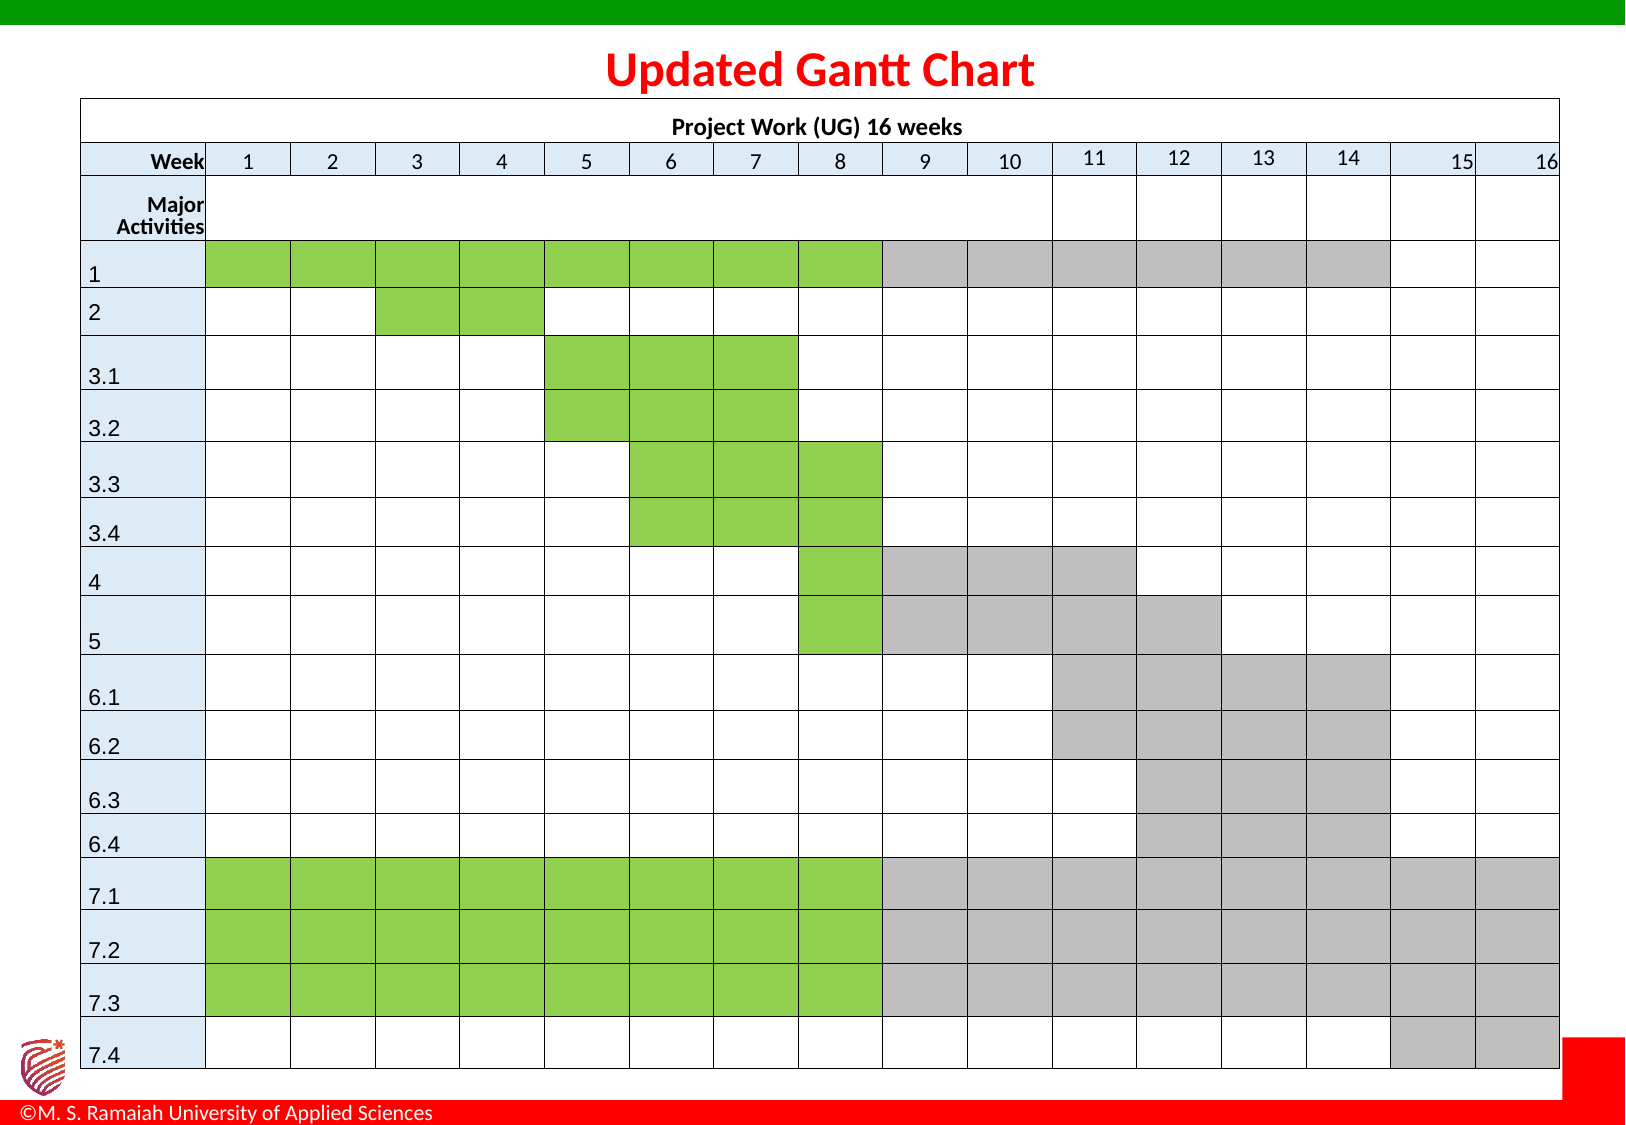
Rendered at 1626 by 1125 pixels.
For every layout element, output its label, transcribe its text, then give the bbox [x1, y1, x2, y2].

table_cell [206, 814, 290, 857]
table_cell 1 [206, 143, 290, 175]
table_cell [1476, 442, 1559, 497]
table_cell [1137, 964, 1221, 1016]
table_cell [1476, 964, 1559, 1016]
table_cell [545, 547, 629, 595]
table_cell [1476, 1017, 1559, 1068]
table_cell [799, 760, 882, 813]
table_cell [883, 288, 967, 335]
table_cell [460, 336, 544, 389]
table_cell [545, 498, 629, 546]
table_cell [1222, 336, 1306, 389]
table_cell [291, 655, 375, 710]
table_cell [968, 760, 1052, 813]
table_cell [376, 498, 459, 546]
table_cell [206, 241, 290, 287]
table_cell 5 [545, 143, 629, 175]
table_cell [460, 498, 544, 546]
table_cell [883, 498, 967, 546]
table_cell [81, 1069, 206, 1125]
table_cell [1053, 336, 1136, 389]
table_cell [883, 547, 967, 595]
table_cell [799, 390, 882, 441]
table_cell [1052, 1069, 1137, 1125]
table_cell [545, 442, 629, 497]
table_cell [968, 655, 1052, 710]
table_cell [714, 498, 798, 546]
table_cell [968, 858, 1052, 909]
table_cell [460, 655, 544, 710]
table_cell [1137, 760, 1221, 813]
table_cell [1053, 442, 1136, 497]
table_cell 5 [81, 596, 205, 654]
table_cell [1476, 596, 1559, 654]
table_cell [206, 288, 290, 335]
table_cell [1307, 241, 1390, 287]
table_cell [630, 655, 713, 710]
table_cell [1137, 442, 1221, 497]
table_cell [545, 910, 629, 963]
table_cell [1476, 547, 1559, 595]
table_cell [1307, 910, 1390, 963]
table_cell [1053, 964, 1136, 1016]
table_cell [883, 1017, 967, 1068]
table_cell [460, 288, 544, 335]
table_cell [1137, 241, 1221, 287]
table_cell [630, 288, 713, 335]
table_cell [460, 547, 544, 595]
table_cell [291, 336, 375, 389]
table_cell [545, 655, 629, 710]
table_cell [460, 964, 544, 1016]
table_cell [1137, 858, 1221, 909]
table_cell [630, 711, 713, 759]
table_cell [376, 390, 459, 441]
table_cell 12 [1137, 143, 1221, 175]
table_cell [1306, 1069, 1391, 1125]
table_cell [206, 176, 1052, 240]
table_cell [799, 336, 882, 389]
table_cell [545, 336, 629, 389]
table_cell [1053, 1017, 1136, 1068]
table_cell [545, 241, 629, 287]
table_cell [714, 910, 798, 963]
table_cell [545, 711, 629, 759]
table_cell [1053, 858, 1136, 909]
table_cell [460, 711, 544, 759]
picture [21, 1039, 65, 1096]
table_cell [1222, 288, 1306, 335]
table_cell [883, 964, 967, 1016]
table_cell 2 [81, 288, 205, 335]
table_cell [206, 442, 290, 497]
table_cell [1053, 910, 1136, 963]
table_cell [630, 498, 713, 546]
table_cell [1391, 288, 1475, 335]
table_cell [545, 596, 629, 654]
table_cell [1307, 760, 1390, 813]
table_cell [460, 760, 544, 813]
table_cell [968, 1069, 1052, 1125]
table_cell [376, 964, 459, 1016]
table_cell [1307, 547, 1390, 595]
table_cell 9 [883, 143, 967, 175]
table_cell [1137, 814, 1221, 857]
table_cell [1307, 596, 1390, 654]
table_cell [799, 288, 882, 335]
table_cell [968, 547, 1052, 595]
table_cell [1053, 176, 1136, 240]
table_cell [968, 241, 1052, 287]
table_cell 7 [714, 143, 798, 175]
table_cell 3.2 [81, 390, 205, 441]
table_cell [1222, 596, 1306, 654]
table_cell [714, 390, 798, 441]
table_cell [1307, 1017, 1390, 1068]
table_cell [1391, 964, 1475, 1016]
table_cell [376, 655, 459, 710]
table_cell [799, 547, 882, 595]
table_cell [1391, 1017, 1475, 1068]
table_cell Major Activities [81, 176, 205, 240]
table_cell [1307, 711, 1390, 759]
table_cell [799, 498, 882, 546]
table_cell [630, 390, 713, 441]
table_cell [1307, 655, 1390, 710]
table_cell [714, 1017, 798, 1068]
table_cell [376, 336, 459, 389]
table_cell [545, 814, 629, 857]
table_cell [460, 596, 544, 654]
table_cell [291, 910, 375, 963]
table_cell [1476, 711, 1559, 759]
table_cell [798, 1069, 883, 1125]
table_cell [545, 288, 629, 335]
table_cell [1391, 547, 1475, 595]
table_cell [206, 547, 290, 595]
table_cell [376, 288, 459, 335]
table_cell 6.4 [81, 814, 205, 857]
table_cell 8 [799, 143, 882, 175]
table_cell 10 [968, 143, 1052, 175]
table_cell [883, 760, 967, 813]
table_cell [1053, 655, 1136, 710]
table_cell [291, 596, 375, 654]
table_cell [460, 814, 544, 857]
table_cell [1391, 655, 1475, 710]
table_cell [291, 814, 375, 857]
table_cell [206, 1069, 290, 1125]
table_cell [1137, 910, 1221, 963]
table_cell [1307, 390, 1390, 441]
table_cell [714, 760, 798, 813]
table_cell [714, 547, 798, 595]
table_cell [630, 814, 713, 857]
table_cell [630, 596, 713, 654]
table_cell [714, 655, 798, 710]
table_cell [1307, 288, 1390, 335]
table_cell [1053, 390, 1136, 441]
table_cell [1391, 910, 1475, 963]
table_cell [206, 858, 290, 909]
table_cell [968, 336, 1052, 389]
table_cell [1391, 1069, 1475, 1125]
table_cell [799, 596, 882, 654]
table_cell [1391, 711, 1475, 759]
table_cell [460, 1017, 544, 1068]
table_cell [1476, 288, 1559, 335]
table_cell [291, 390, 375, 441]
table_cell [1307, 442, 1390, 497]
table_cell [883, 442, 967, 497]
table_cell [1137, 288, 1221, 335]
table_cell [714, 858, 798, 909]
table_cell [1222, 241, 1306, 287]
table_cell [376, 596, 459, 654]
table_cell [630, 760, 713, 813]
table_cell [291, 241, 375, 287]
table_cell [630, 547, 713, 595]
table_cell [1053, 596, 1136, 654]
table_cell [883, 858, 967, 909]
table_cell [799, 814, 882, 857]
table_cell [1307, 814, 1390, 857]
table_cell [460, 1069, 544, 1125]
table_cell [1222, 390, 1306, 441]
table_cell [376, 711, 459, 759]
table_cell [376, 760, 459, 813]
table_cell [714, 1069, 798, 1125]
table_cell [1222, 442, 1306, 497]
table_cell [1053, 711, 1136, 759]
table_cell 7.4 [81, 1017, 205, 1068]
table_cell [883, 655, 967, 710]
table_cell [714, 241, 798, 287]
table_cell [1053, 241, 1136, 287]
table_cell 6 [630, 143, 713, 175]
table_cell [206, 655, 290, 710]
table_cell [714, 964, 798, 1016]
table_cell [1222, 176, 1306, 240]
table_cell [376, 241, 459, 287]
table_cell [968, 910, 1052, 963]
table_cell [1476, 760, 1559, 813]
table_cell 16 [1476, 143, 1559, 175]
table_cell [545, 964, 629, 1016]
table_cell 3.1 [81, 336, 205, 389]
table_cell 6.3 [81, 760, 205, 813]
table_cell [376, 858, 459, 909]
table_cell [883, 711, 967, 759]
table_cell [460, 241, 544, 287]
table_cell 3.3 [81, 442, 205, 497]
table_cell [1222, 760, 1306, 813]
table_cell [1137, 336, 1221, 389]
table_cell [1476, 241, 1559, 287]
table_cell [1307, 858, 1390, 909]
table_cell [206, 711, 290, 759]
table_cell [290, 1069, 375, 1125]
table_cell [1476, 390, 1559, 441]
table_cell [1222, 1017, 1306, 1068]
table_cell [968, 498, 1052, 546]
table_cell [630, 910, 713, 963]
table_cell [1391, 596, 1475, 654]
table_cell [376, 1017, 459, 1068]
table_cell [376, 547, 459, 595]
table_cell [630, 241, 713, 287]
table_cell [630, 964, 713, 1016]
table_cell [1307, 336, 1390, 389]
table_cell 6.2 [81, 711, 205, 759]
table_cell [1137, 711, 1221, 759]
table_cell [1053, 814, 1136, 857]
table_cell [714, 336, 798, 389]
table_cell [1137, 655, 1221, 710]
table_cell [291, 1017, 375, 1068]
table_cell [291, 442, 375, 497]
table_cell [1222, 964, 1306, 1016]
table_cell [1391, 760, 1475, 813]
table_cell [1476, 814, 1559, 857]
table_cell [1307, 176, 1390, 240]
table_cell [1476, 858, 1559, 909]
table_cell 7.2 [81, 910, 205, 963]
table_cell [883, 390, 967, 441]
table_cell [1391, 814, 1475, 857]
table_cell [799, 858, 882, 909]
table_cell [799, 964, 882, 1016]
table_cell [883, 910, 967, 963]
table_cell [1476, 336, 1559, 389]
table_cell [206, 596, 290, 654]
table_cell [629, 1069, 714, 1125]
table_cell [1053, 288, 1136, 335]
table_cell [714, 711, 798, 759]
table_cell 4 [460, 143, 544, 175]
table_cell [545, 858, 629, 909]
table_cell 13 [1222, 143, 1306, 175]
table_cell [376, 442, 459, 497]
table_cell 11 [1053, 143, 1136, 175]
table_cell [206, 760, 290, 813]
table_cell [799, 910, 882, 963]
table_cell [883, 596, 967, 654]
table_cell 7.3 [81, 964, 205, 1016]
table_cell 1 [81, 241, 205, 287]
table_cell 4 [81, 547, 205, 595]
table_cell [1391, 390, 1475, 441]
table_cell [1222, 547, 1306, 595]
table_cell [1476, 176, 1559, 240]
table_cell [1222, 814, 1306, 857]
table_cell 3.4 [81, 498, 205, 546]
table_cell [1307, 498, 1390, 546]
table_cell [544, 1069, 629, 1125]
table_cell [630, 442, 713, 497]
table_cell [714, 814, 798, 857]
table_cell [883, 1069, 968, 1125]
table_cell 2 [291, 143, 375, 175]
table_cell [1475, 1069, 1560, 1125]
table_cell [460, 910, 544, 963]
table_cell [291, 964, 375, 1016]
table_header Project Work (UG) 16 weeks [81, 99, 1559, 142]
table_cell 15 [1391, 143, 1475, 175]
table_cell [1391, 442, 1475, 497]
table_cell [968, 596, 1052, 654]
table_cell [1137, 547, 1221, 595]
table_cell [1137, 390, 1221, 441]
table_cell [883, 241, 967, 287]
table_cell [545, 390, 629, 441]
table_cell [291, 711, 375, 759]
table_cell [206, 498, 290, 546]
table_cell [1391, 176, 1475, 240]
table_cell [883, 814, 967, 857]
table_cell [1137, 596, 1221, 654]
table_cell [375, 1069, 460, 1125]
table_cell [799, 442, 882, 497]
table_cell [460, 442, 544, 497]
table_cell [968, 390, 1052, 441]
table_cell [376, 814, 459, 857]
table_cell [1391, 498, 1475, 546]
table_cell [291, 760, 375, 813]
table_cell [630, 1017, 713, 1068]
table_cell [1391, 336, 1475, 389]
table_cell [291, 547, 375, 595]
table_cell [1137, 1017, 1221, 1068]
table_cell [714, 596, 798, 654]
table_cell [1137, 1069, 1221, 1125]
table_cell [1053, 498, 1136, 546]
table_cell [206, 1017, 290, 1068]
table_cell [460, 390, 544, 441]
table_cell [206, 964, 290, 1016]
table_cell [968, 288, 1052, 335]
table_cell [883, 336, 967, 389]
table_cell [968, 711, 1052, 759]
table_cell 3 [376, 143, 459, 175]
table_cell [460, 858, 544, 909]
table_cell [714, 442, 798, 497]
table_cell [1137, 498, 1221, 546]
title Updated Gantt Chart [89, 29, 1552, 98]
table_cell [799, 711, 882, 759]
table_cell [799, 655, 882, 710]
table_cell [1222, 910, 1306, 963]
table_cell [1222, 711, 1306, 759]
table_cell [968, 964, 1052, 1016]
table_cell [545, 760, 629, 813]
table_cell [1476, 910, 1559, 963]
table_cell [206, 336, 290, 389]
table_cell [1476, 655, 1559, 710]
table_cell [206, 910, 290, 963]
table_cell [1391, 241, 1475, 287]
table_cell [1391, 858, 1475, 909]
table_cell [714, 288, 798, 335]
table_cell [1053, 760, 1136, 813]
table_cell [1222, 498, 1306, 546]
table_cell 7.1 [81, 858, 205, 909]
table_cell 14 [1307, 143, 1390, 175]
table_cell [799, 241, 882, 287]
table_cell [1137, 176, 1221, 240]
table_cell [206, 390, 290, 441]
table_cell [968, 814, 1052, 857]
table_cell Week [81, 143, 205, 175]
table_cell [799, 1017, 882, 1068]
table_cell [630, 858, 713, 909]
table_cell [1222, 655, 1306, 710]
table_cell 6.1 [81, 655, 205, 710]
table_cell [291, 288, 375, 335]
table_cell [1053, 547, 1136, 595]
table_cell [968, 1017, 1052, 1068]
table_cell [376, 910, 459, 963]
table_cell [1307, 964, 1390, 1016]
table_cell [545, 1017, 629, 1068]
table_cell [291, 498, 375, 546]
table_cell [1476, 498, 1559, 546]
table_cell [968, 442, 1052, 497]
table_cell [630, 336, 713, 389]
table_cell [1222, 858, 1306, 909]
table_cell [1221, 1069, 1306, 1125]
table_cell [291, 858, 375, 909]
